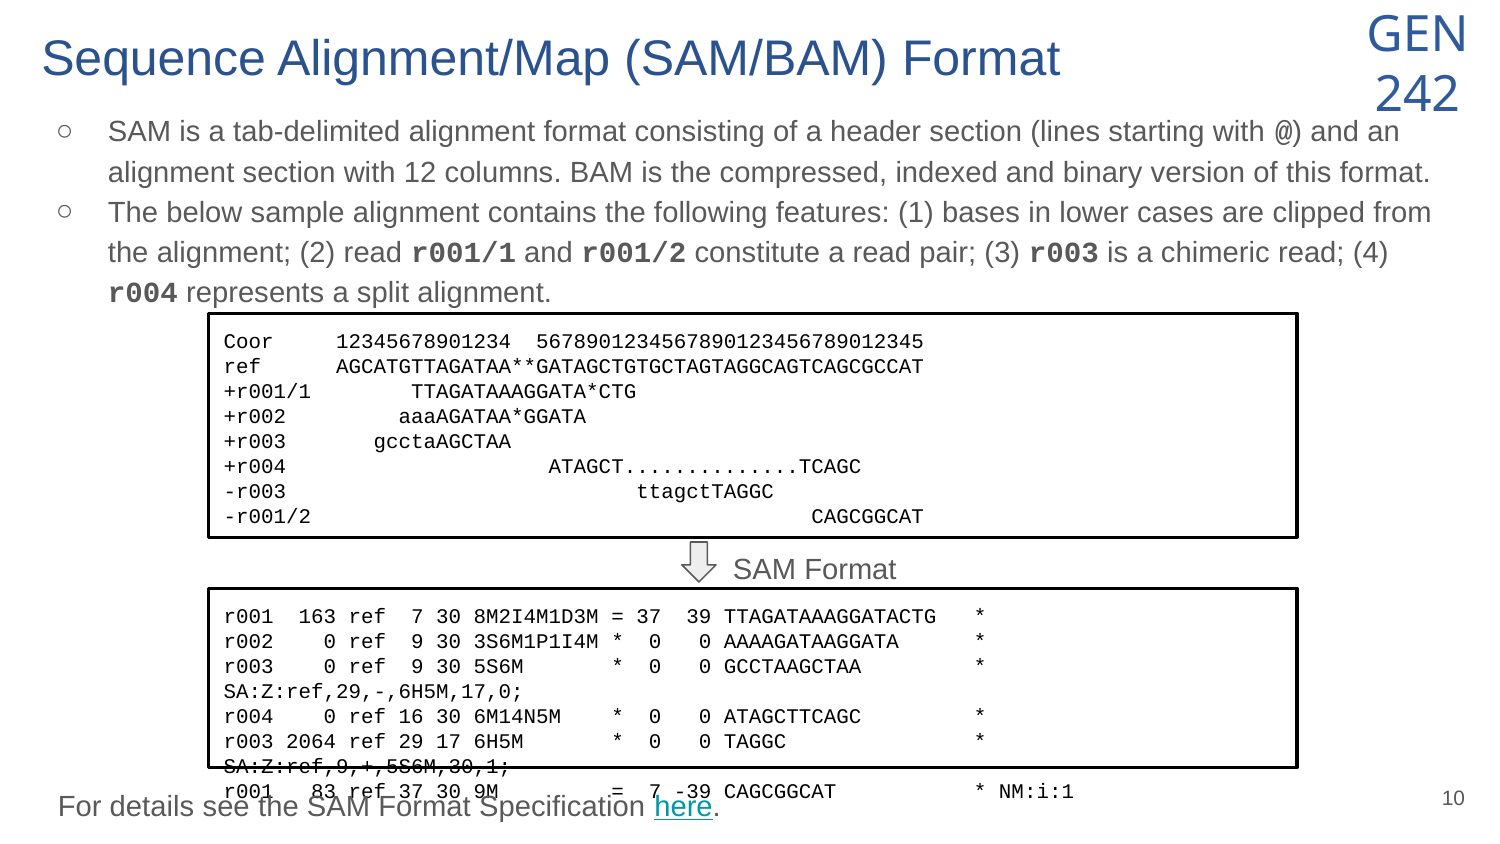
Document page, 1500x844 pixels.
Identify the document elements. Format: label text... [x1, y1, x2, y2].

text_box Coor 12345678901234 5678901234567890123456789012345 ref AGCATGTTAGATAA**GATAGCTGTGCTAGTAGGCAGTCAGCGCCAT +r001/1 TTAGATAAAGGATA*CTG +r002 aaaAGATAA*GGATA +r003 gcctaAGCTAA +r004 ATAGCT..............TCAGC -r003 ttagctTAGGC -r001/2 CAGCGGCAT [208, 313, 1298, 538]
text_box [681, 542, 717, 582]
list For details see the SAM Format Specification here. [42, 767, 1482, 833]
text_box r001 163 ref 7 30 8M2I4M1D3M = 37 39 TTAGATAAAGGATACTG * r002 0 ref 9 30 3S6M1P1I4M * 0 0 AAAAGATAAGGATA * r003 0 ref 9 30 5S6M * 0 0 GCCTAAGCTAA * SA:Z:ref,29,-,6H5M,17,0; r004 0 ref 16 30 6M14N5M * 0 0 ATAGCTTCAGC * r003 2064 ref 29 17 6H5M * 0 0 TAGGC * SA:Z:ref,9,+,5S6M,30,1; r001 83 ref 37 30 9M = 7 -39 CAGCGGCAT * NM:i:1 [208, 588, 1298, 767]
title Sequence Alignment/Map (SAM/BAM) Format [26, 10, 1424, 92]
list SAM Format [717, 530, 1500, 595]
list SAM is a tab-delimited alignment format consisting of a header section (lines starting with @) and an alignment section with 12 columns. BAM is the compressed, indexed and binary version of this format. The below sample alignment contains the following features: (1) bases in lower cases are clipped from the alignment; (2) read r001/1 and r001/2 constitute a read pair; (3) r003 is a chimeric read; (4) r004 represents a split alignment. [18, 92, 1457, 358]
